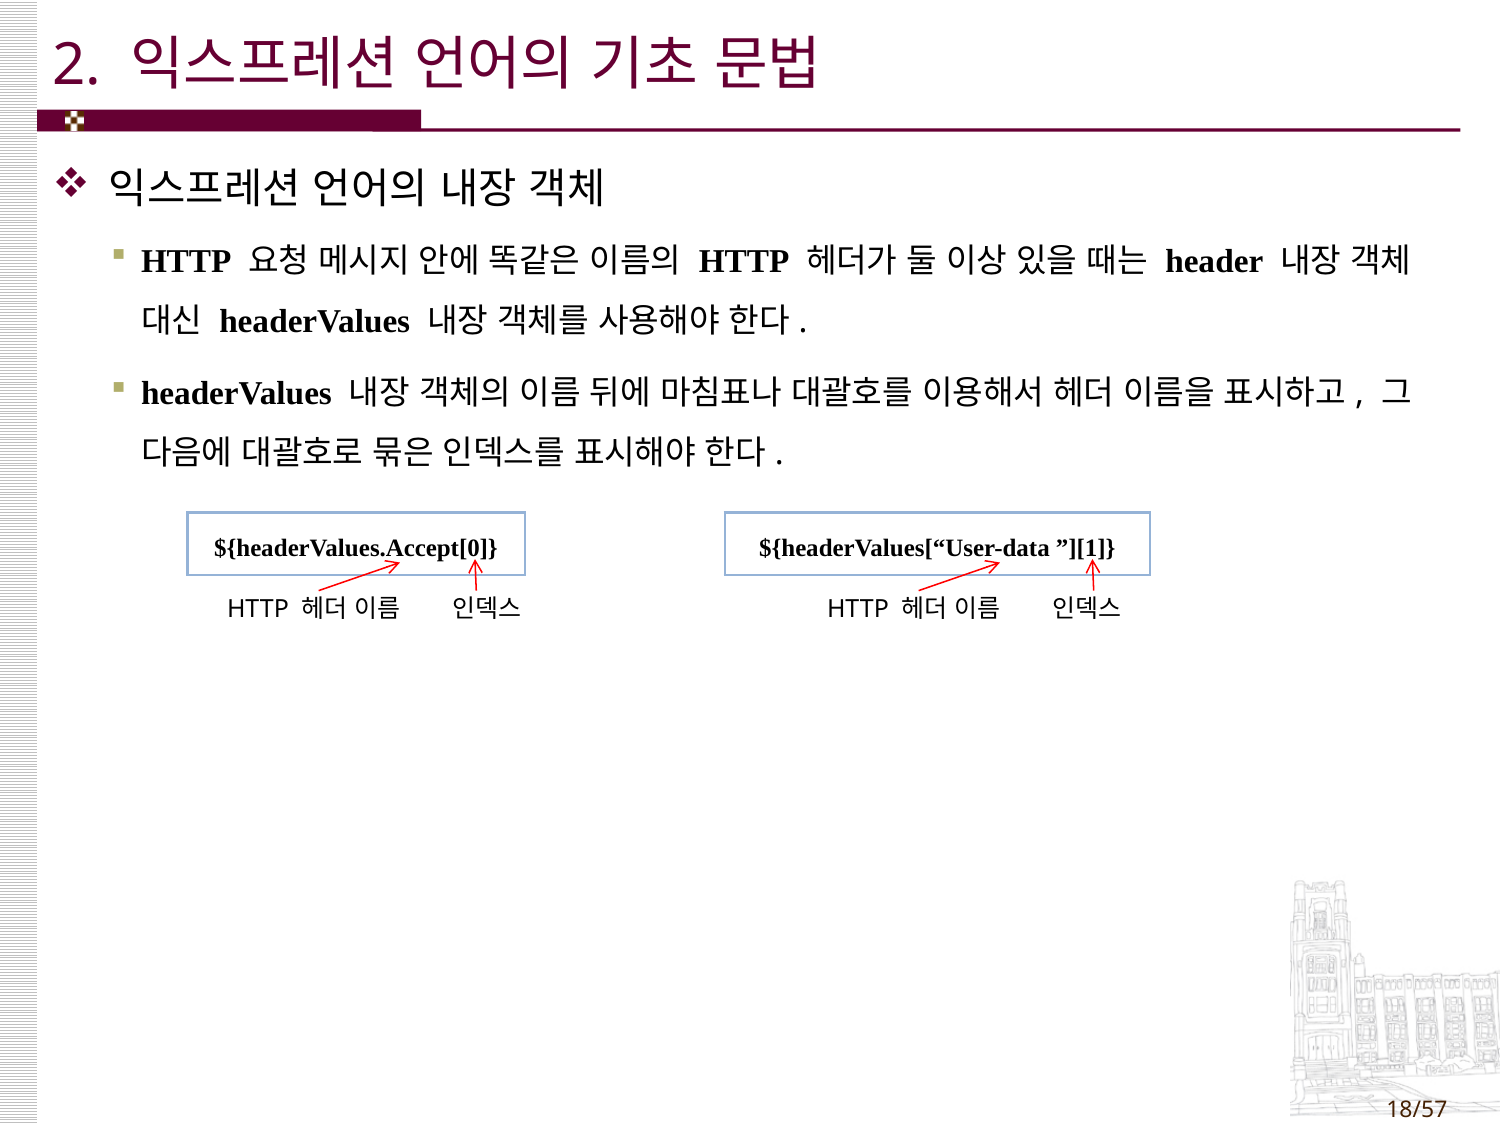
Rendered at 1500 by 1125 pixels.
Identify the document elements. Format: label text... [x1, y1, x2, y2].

table_header ${headerValues.Accept[0]} [189, 514, 524, 574]
text_box HTTP 헤더 이름 [810, 588, 950, 627]
text_box HTTP 헤더 이름 [210, 588, 350, 627]
table_header ${headerValues[“User-data ”][1]} [726, 514, 1149, 574]
title 2. 익스프레션 언어의 기초 문법 [36, 13, 1426, 109]
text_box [344, 535, 374, 618]
text_box HTTP 헤더 이름 [966, 588, 1027, 627]
text_box HTTP 헤더 이름 [366, 588, 427, 627]
picture [65, 111, 84, 131]
text_box 인덱스 [1035, 588, 1152, 627]
picture [1290, 874, 1500, 1125]
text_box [944, 535, 974, 618]
list 익스프레션 언어의 내장 객체 HTTP 요청 메시지 안에 똑같은 이름의 HTTP 헤더가 둘 이상 있을 때는 header 내장 객체 대신 headerValues 내장 객체를 사용해야 한다. headerValues 내장 객체의 이름 뒤에 마침표나 대괄호를 이용해서 헤더 이름을 표시하고, 그 다음에 대괄호로 묶은 인덱스를 표시해야 한다. [37, 154, 1463, 1093]
text_box 인덱스 [435, 588, 552, 627]
